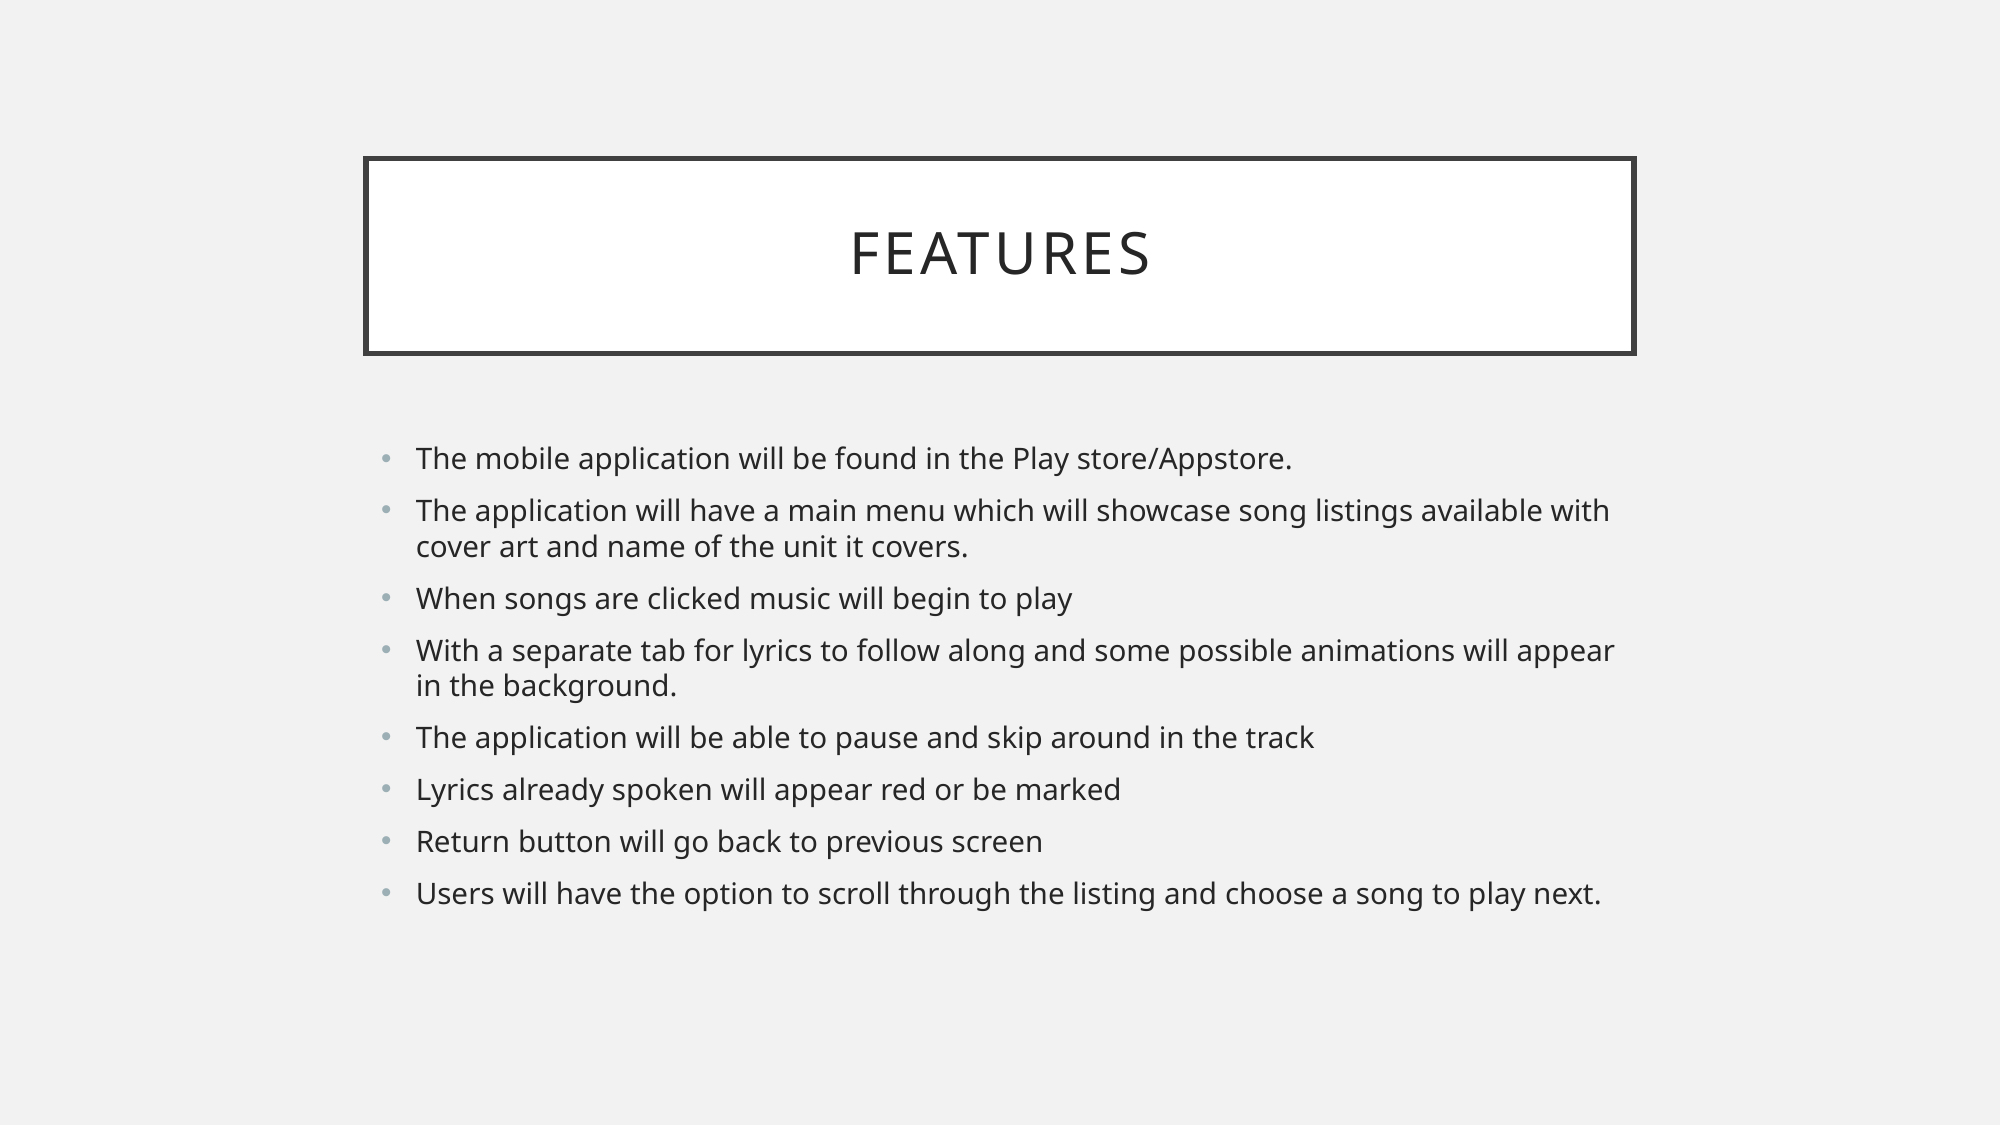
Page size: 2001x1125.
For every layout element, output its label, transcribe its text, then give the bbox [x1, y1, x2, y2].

list The mobile application will be found in the Play store/Appstore. The application will have a main menu which will showcase song listings available with cover art and name of the unit it covers. When songs are clicked music will begin to play With a separate tab for lyrics to follow along and some possible animations will appear in the background. The application will be able to pause and skip around in the track Lyrics already spoken will appear red or be marked Return button will go back to previous screen Users will have the option to scroll through the listing and choose a song to play next. [366, 432, 1634, 942]
title Features [363, 156, 1637, 356]
